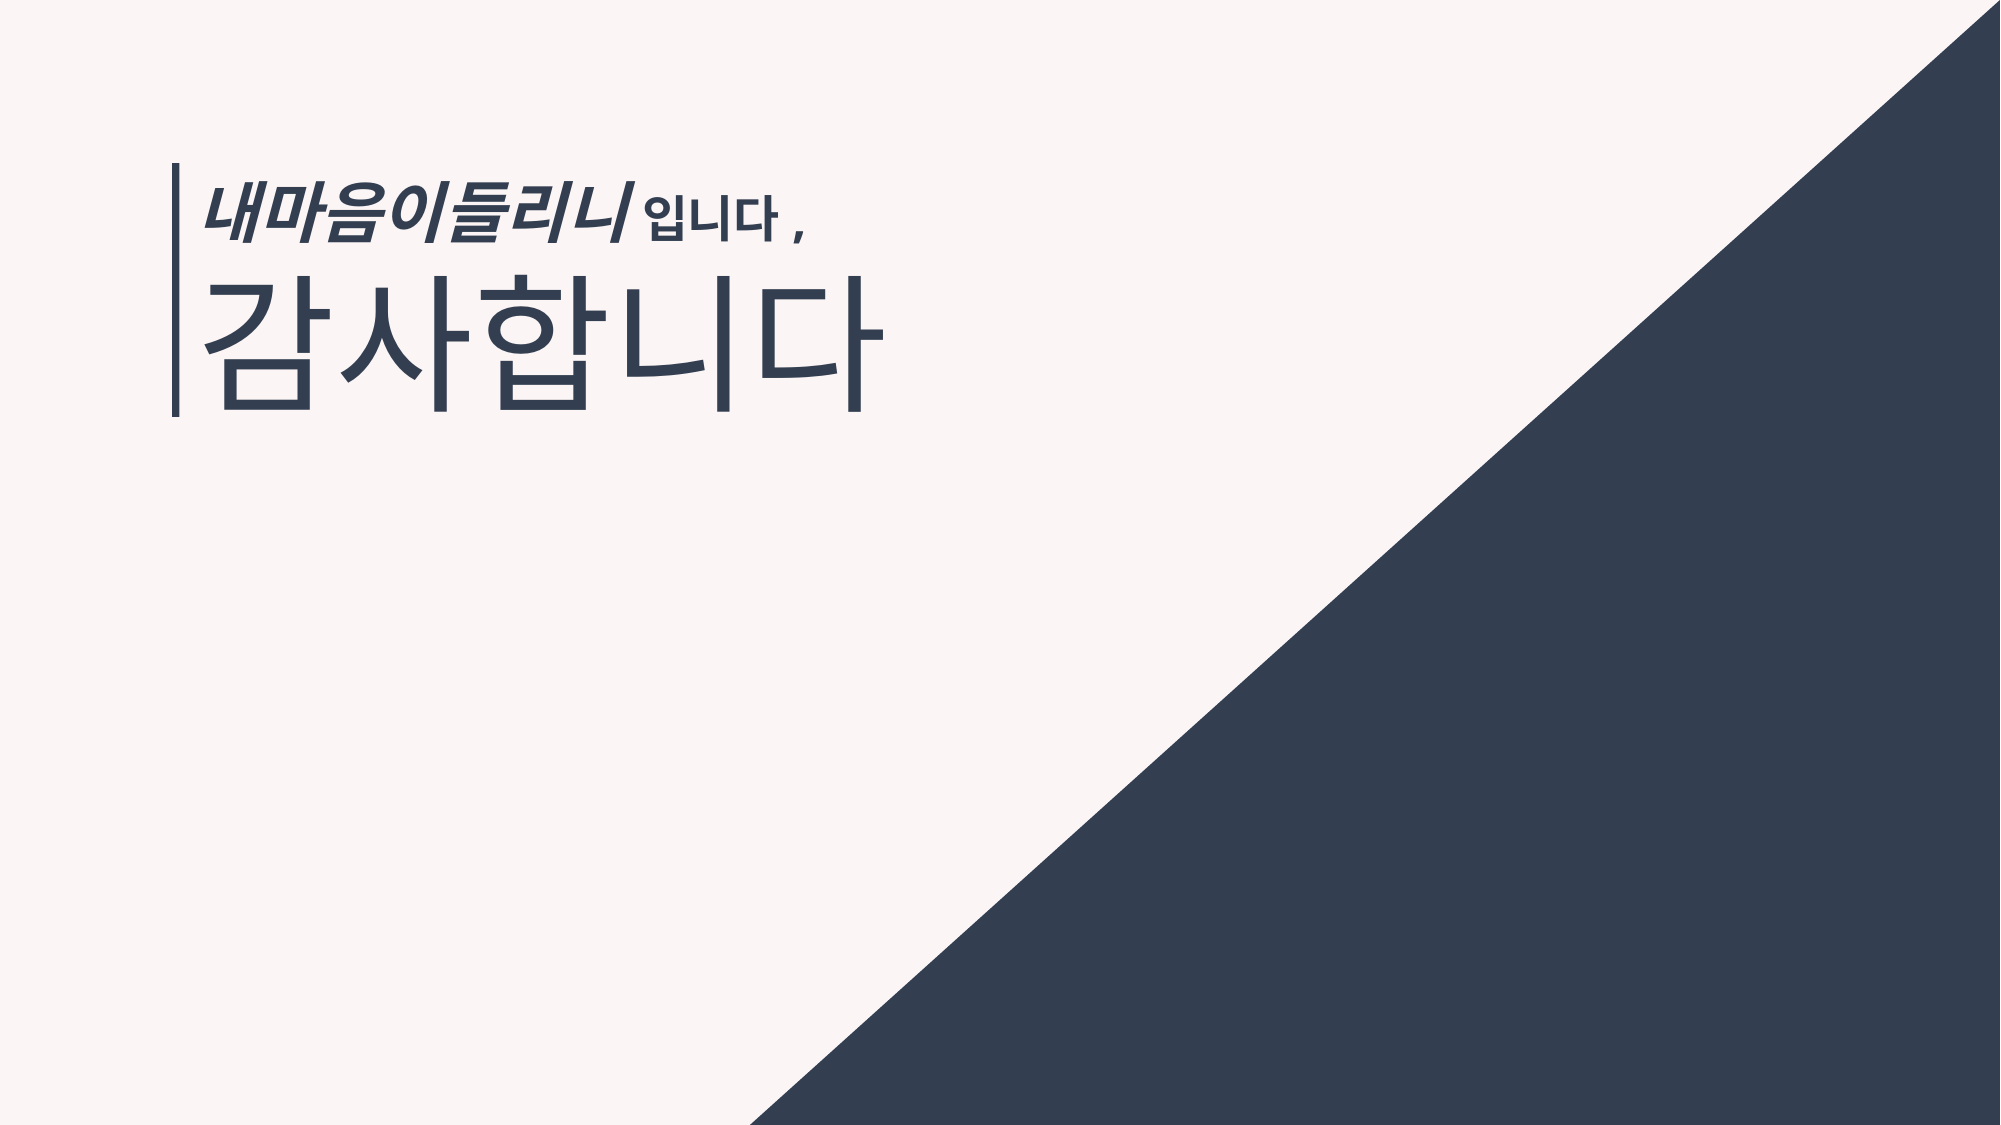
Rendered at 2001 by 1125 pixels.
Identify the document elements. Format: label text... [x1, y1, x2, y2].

text_box 내마음이들리니 입니다, 감사합니다 [182, 163, 903, 438]
text_box [171, 162, 181, 418]
text_box [748, 0, 2000, 1125]
